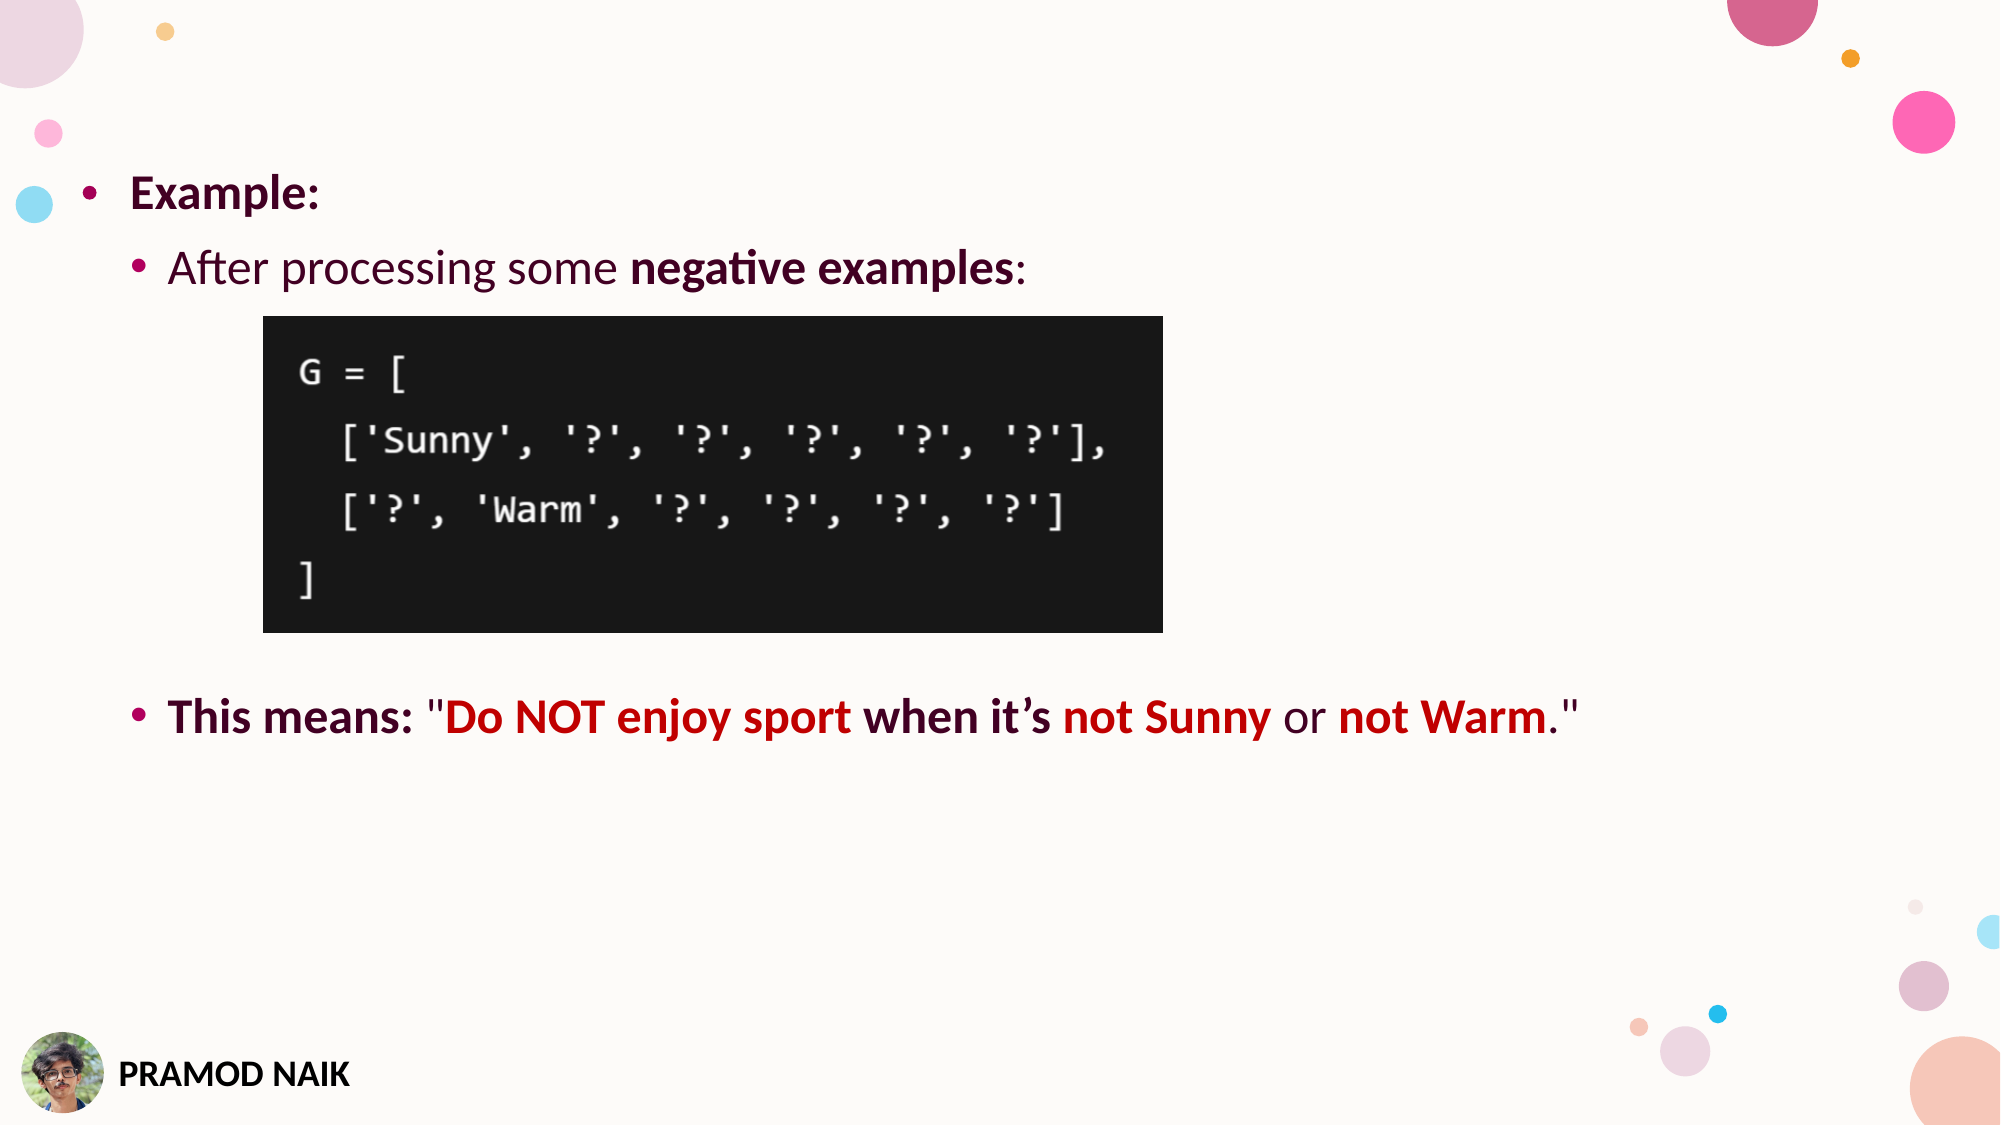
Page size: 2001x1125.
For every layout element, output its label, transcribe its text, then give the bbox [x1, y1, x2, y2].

picture [263, 316, 1163, 633]
list Example: After processing some negative examples: This means: "Do NOT enjoy sport when it’s not Sunny or not Warm." [115, 158, 1904, 968]
picture [21, 1031, 104, 1114]
